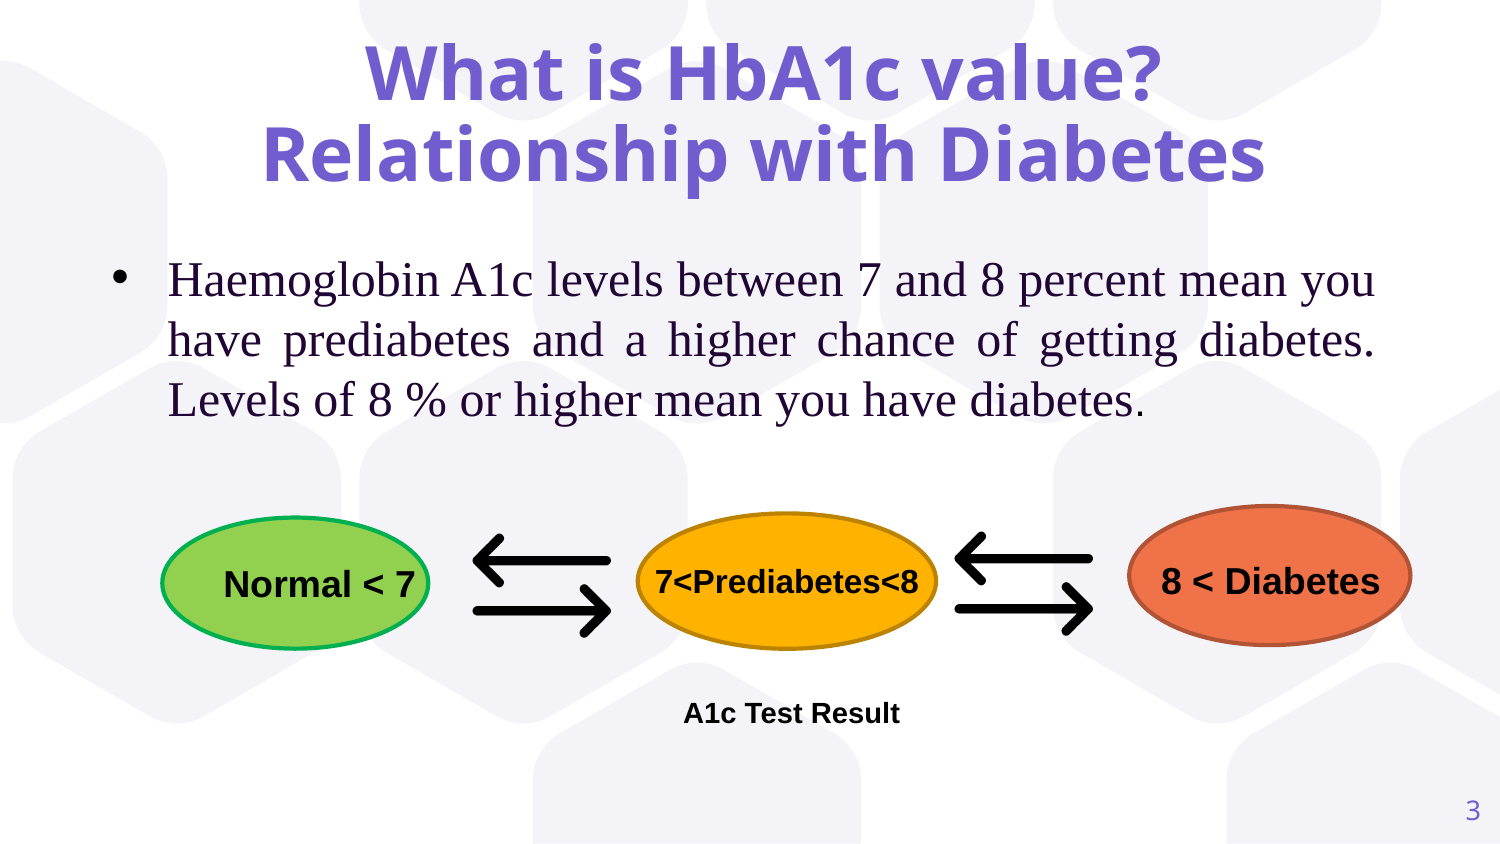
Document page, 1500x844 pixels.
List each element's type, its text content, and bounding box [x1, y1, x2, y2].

text_box 8 < Diabetes [793, 550, 943, 645]
picture [465, 510, 617, 661]
text_box Normal < 7 [0, 552, 460, 648]
text_box Haemoglobin A1c levels between 7 and 8 percent mean you have prediabetes and a higher chance of getting diabetes. Levels of 8 % or higher mean you have diabetes. [96, 239, 1392, 434]
text_box [743, 645, 848, 651]
slide_number 3 [1391, 779, 1482, 844]
text_box Normal < 7 [622, 552, 793, 648]
picture [948, 507, 1100, 659]
text_box [649, 511, 923, 552]
text_box [1136, 503, 1404, 550]
text_box 8 < Diabetes [1105, 550, 1500, 645]
text_box [175, 515, 416, 552]
text_box A1c Test Result [668, 687, 1204, 738]
title What is HbA1c value? Relationship with Diabetes [200, 27, 1328, 239]
